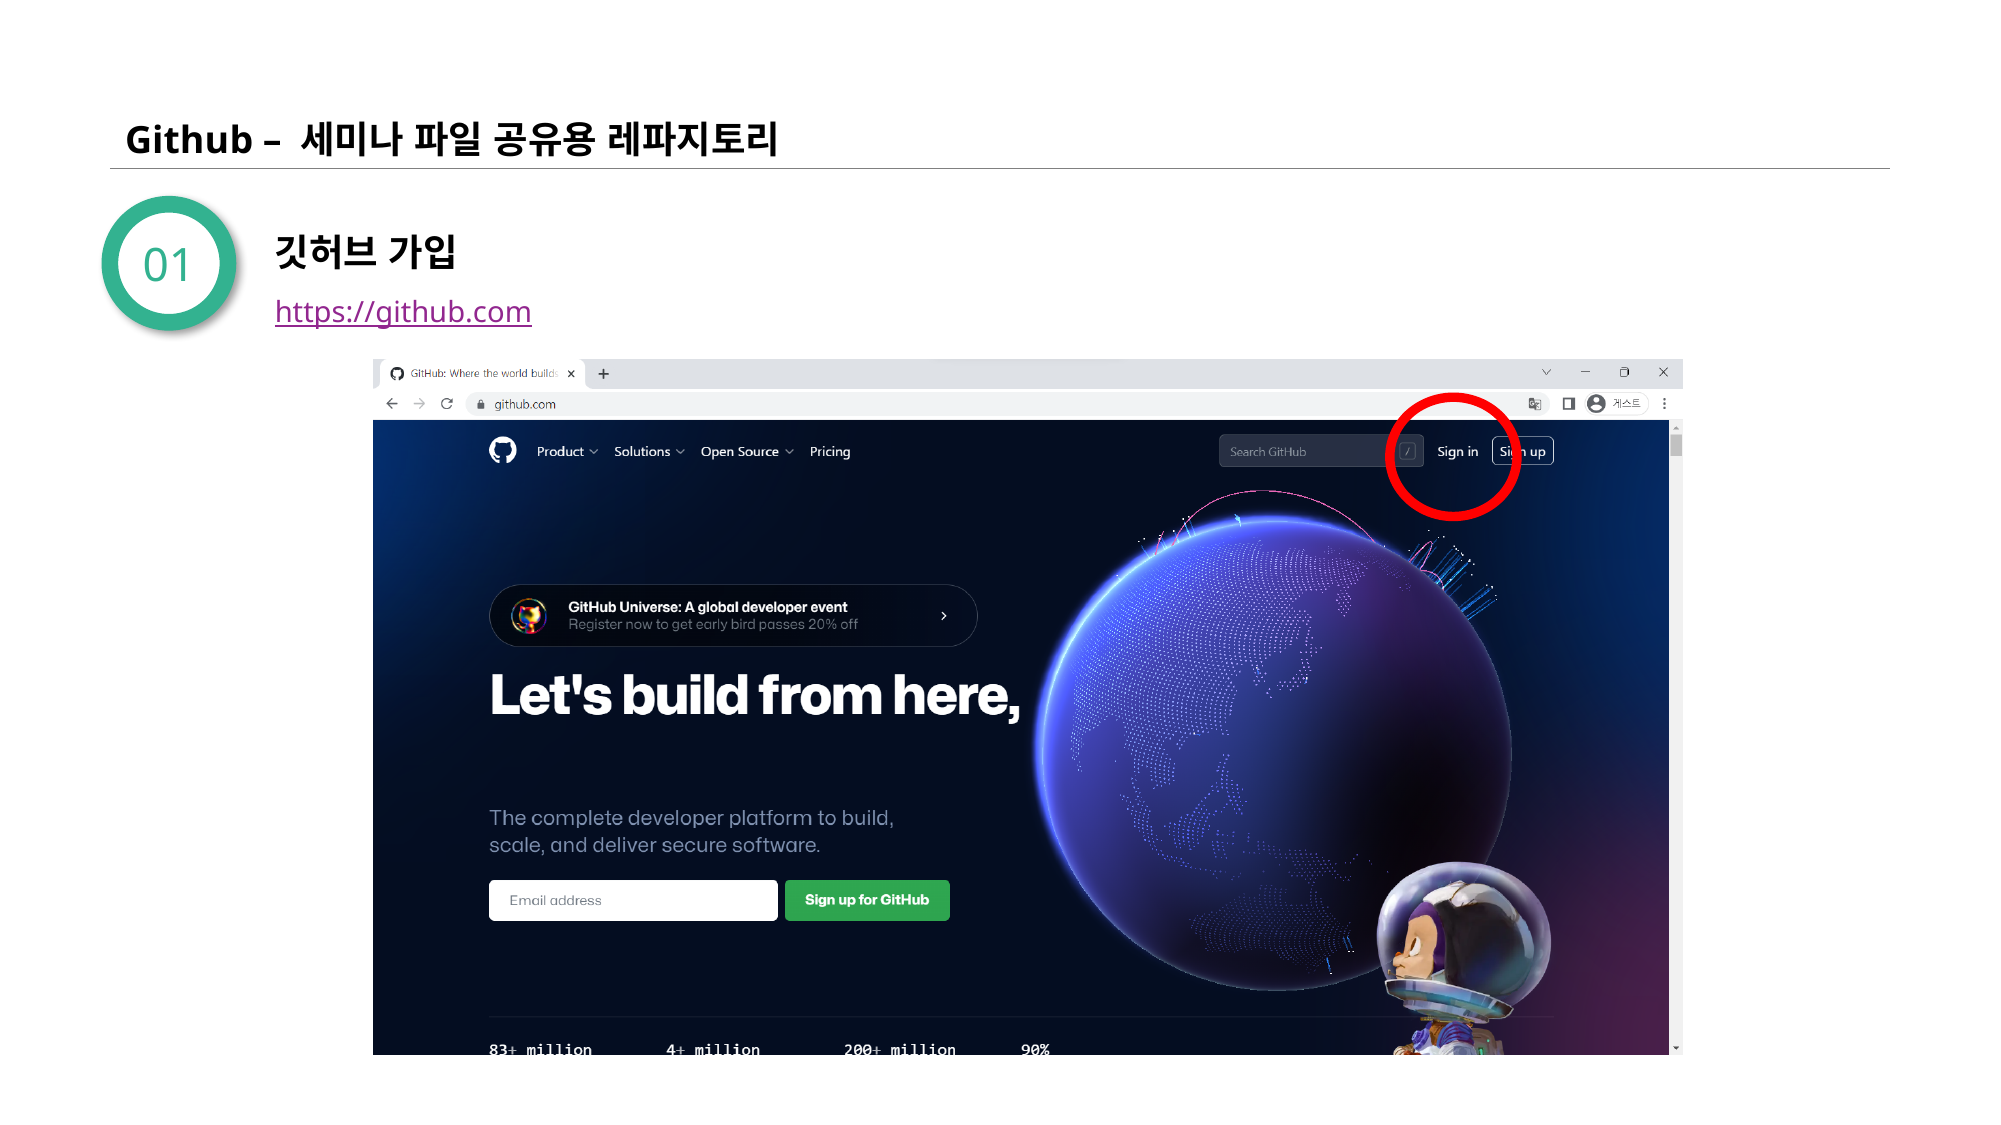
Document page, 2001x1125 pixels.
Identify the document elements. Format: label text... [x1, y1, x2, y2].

text_box 01 [108, 203, 229, 324]
text_box 깃허브 가입 https://github.com [260, 198, 1871, 341]
title Github – 세미나 파일 공유용 레파지토리 [109, 0, 1890, 169]
picture [373, 359, 1683, 1055]
